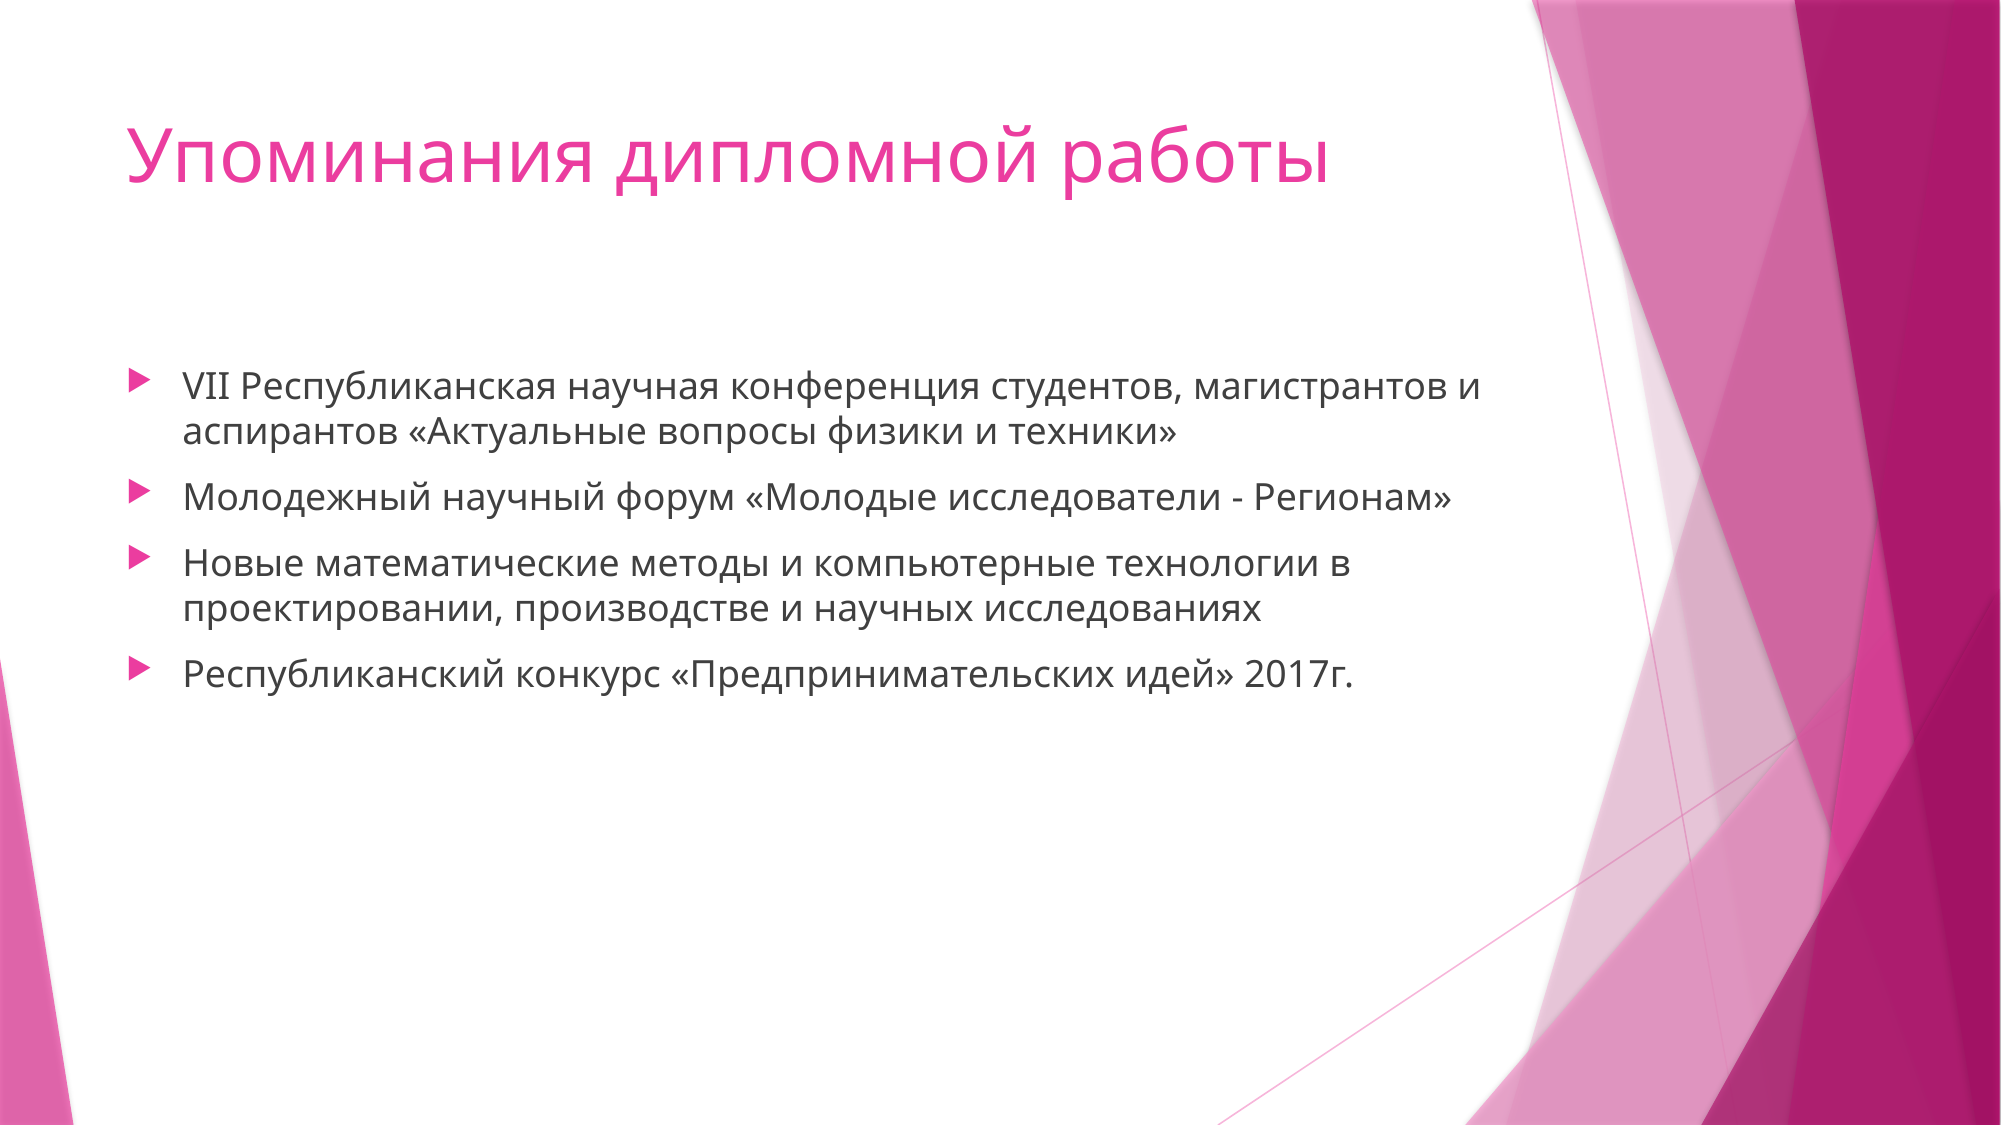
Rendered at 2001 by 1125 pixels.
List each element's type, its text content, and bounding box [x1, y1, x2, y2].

title Упоминания дипломной работы [111, 99, 1522, 317]
list VII Республиканская научная конференция студентов, магистрантов и аспирантов «Актуальные вопросы физики и техники» Молодежный научный форум «Молодые исследователи - Регионам» Новые математические методы и компьютерные технологии в проектировании, производстве и научных исследованиях Республиканский конкурс «Предпринимательских идей» 2017г. [111, 354, 1522, 992]
